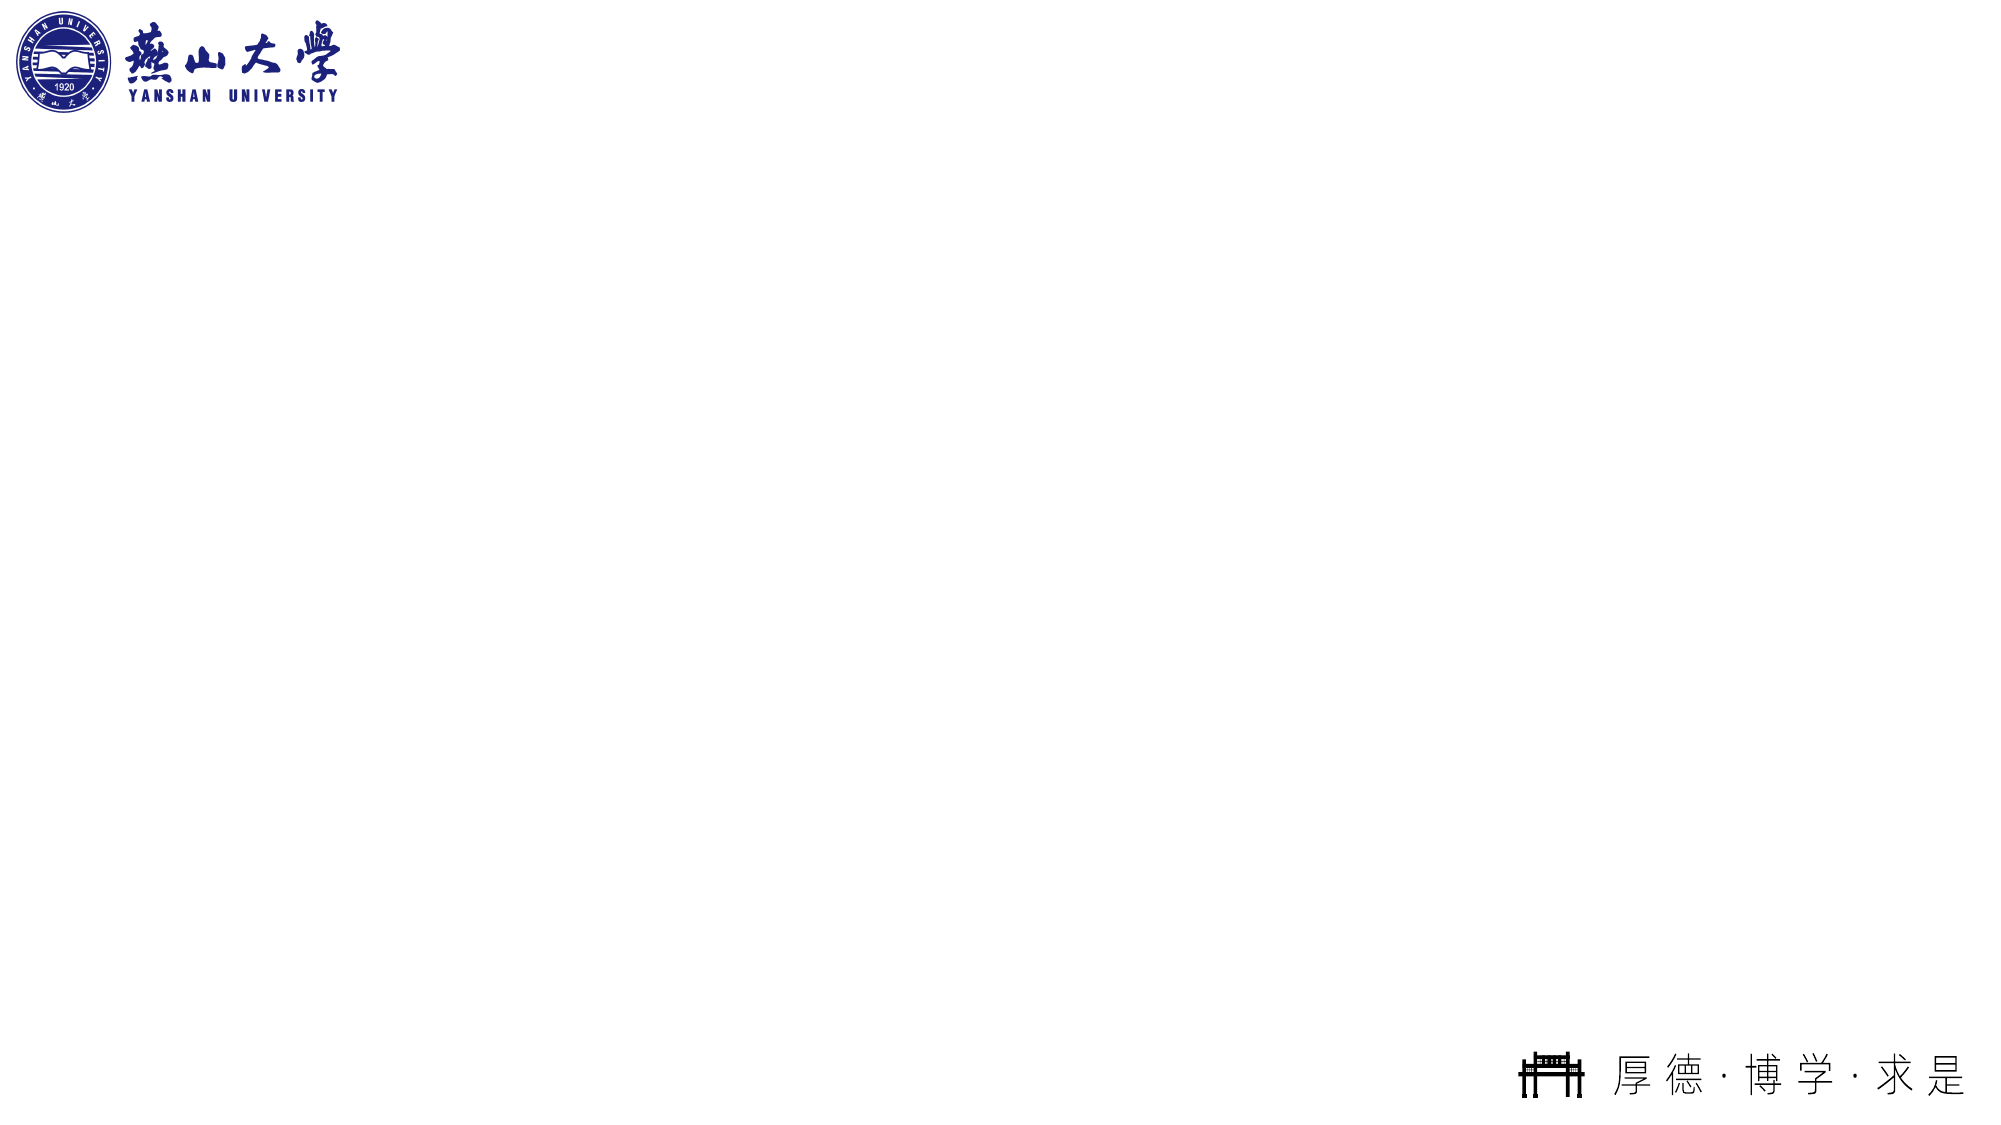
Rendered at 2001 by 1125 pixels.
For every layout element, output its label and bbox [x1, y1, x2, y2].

picture [16, 11, 340, 113]
text_box [1503, 1051, 1964, 1098]
